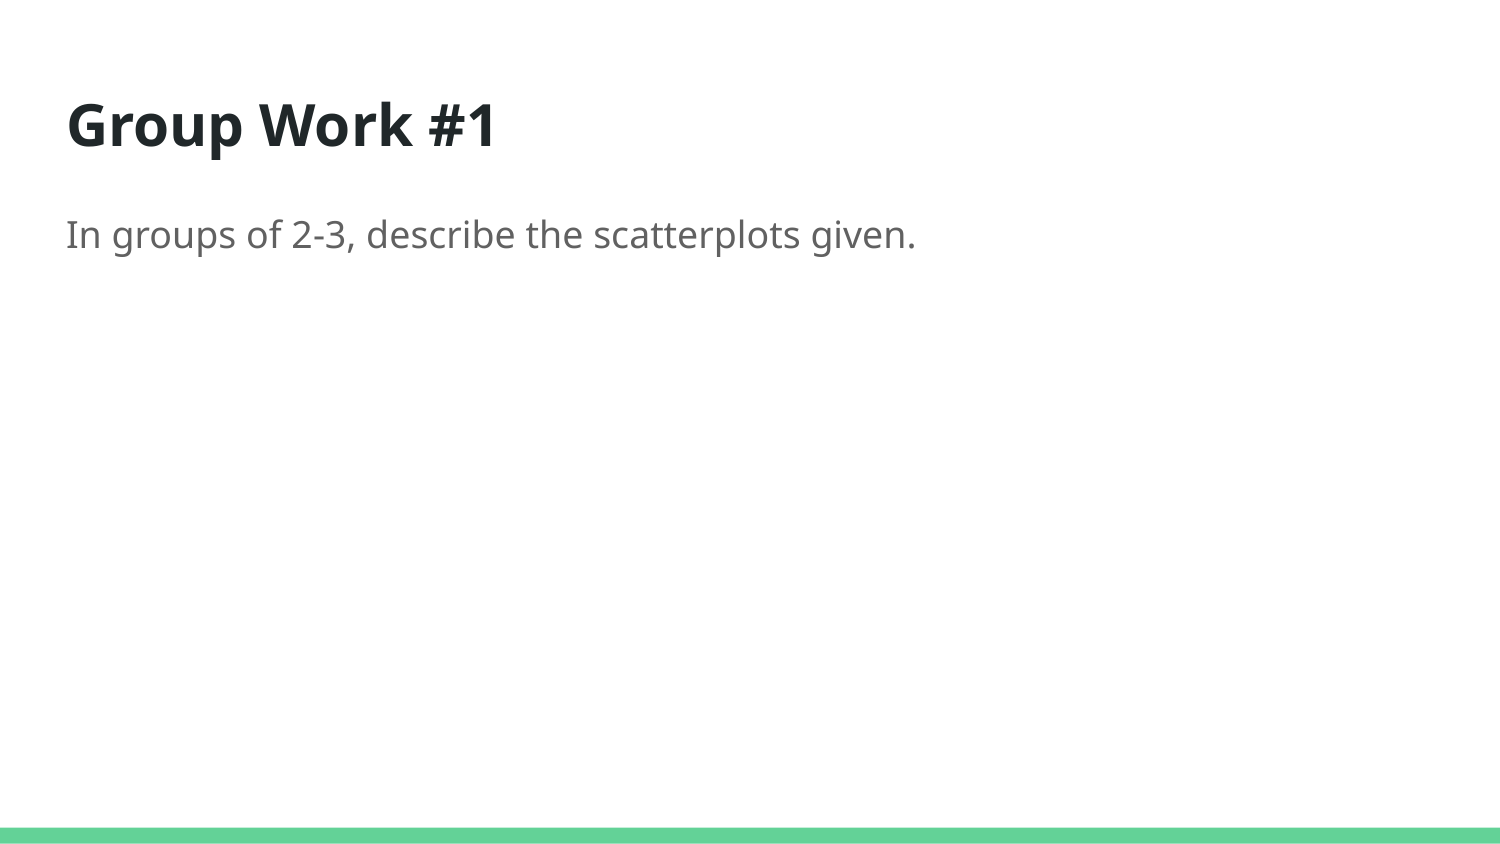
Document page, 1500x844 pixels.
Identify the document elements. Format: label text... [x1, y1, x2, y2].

title Group Work #1 [51, 72, 1449, 167]
list In groups of 2-3, describe the scatterplots given. [51, 189, 1449, 750]
